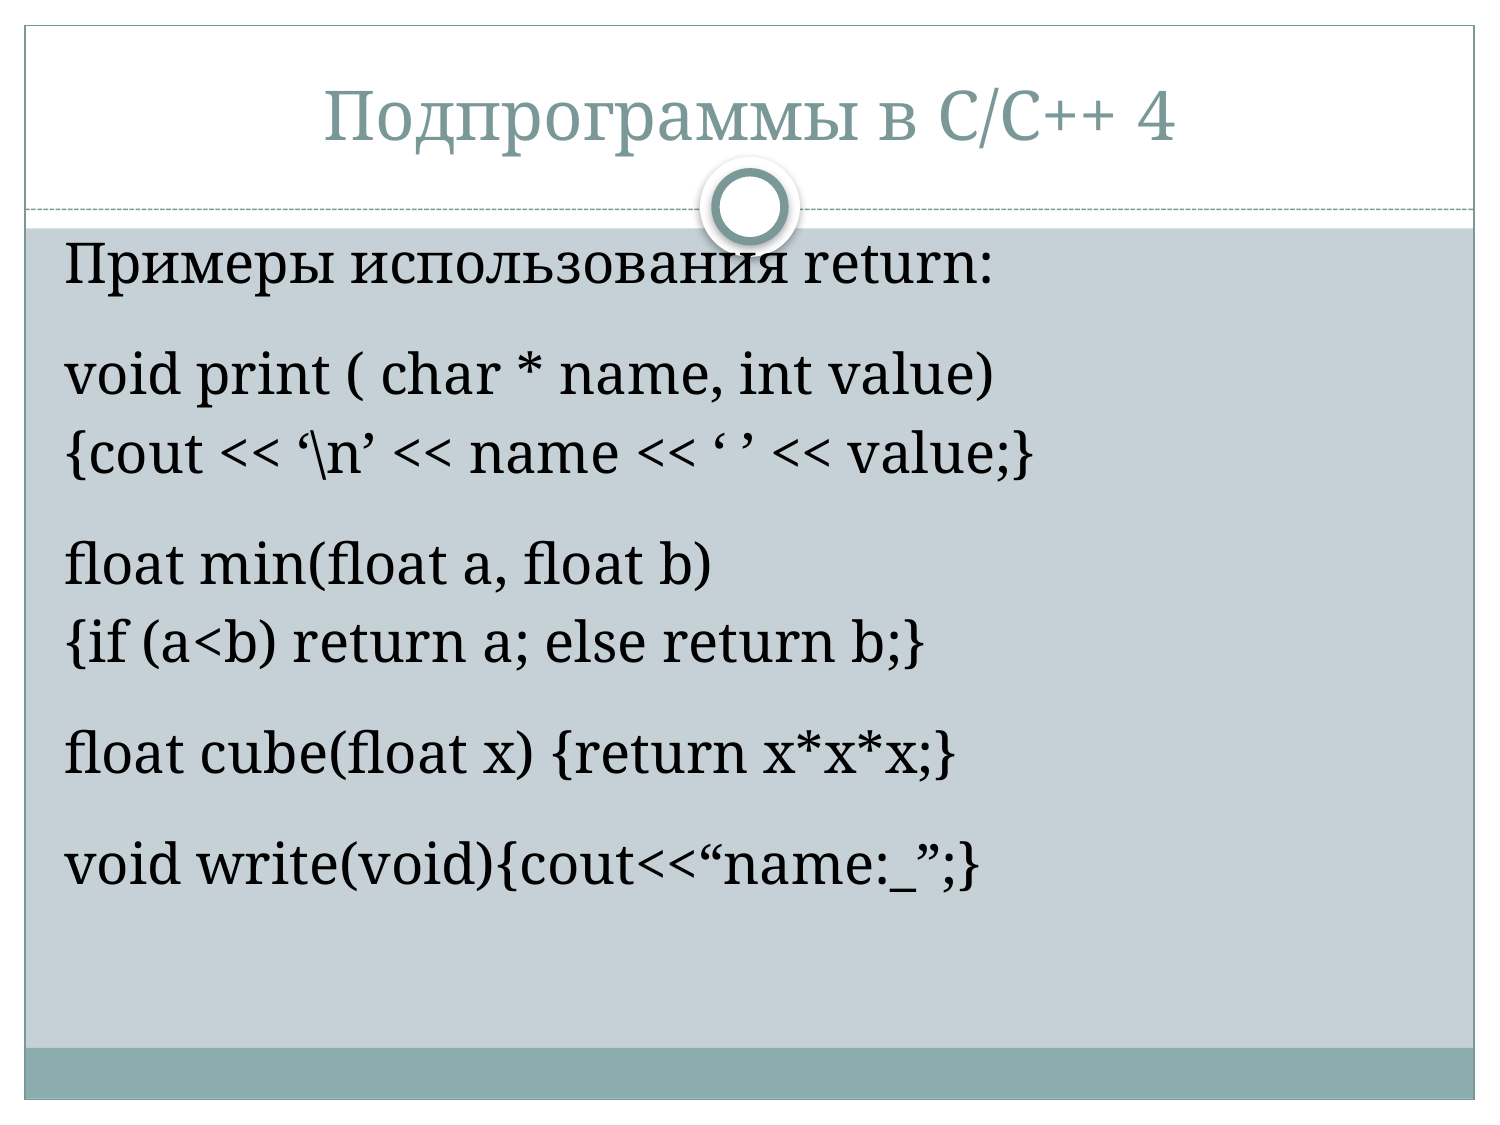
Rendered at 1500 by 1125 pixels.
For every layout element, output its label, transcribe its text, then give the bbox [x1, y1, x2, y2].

list Примеры использования return: void print ( char * name, int value) {cout << ‘\n’ << name << ‘ ’ << value;} float min(float a, float b) {if (a<b) return a; else return b;} float cube(float x) {return x*x*x;} void write(void){cout<<“name:_”;} [49, 219, 1445, 1001]
title Подпрограммы в С/С++ 4 [49, 37, 1450, 162]
